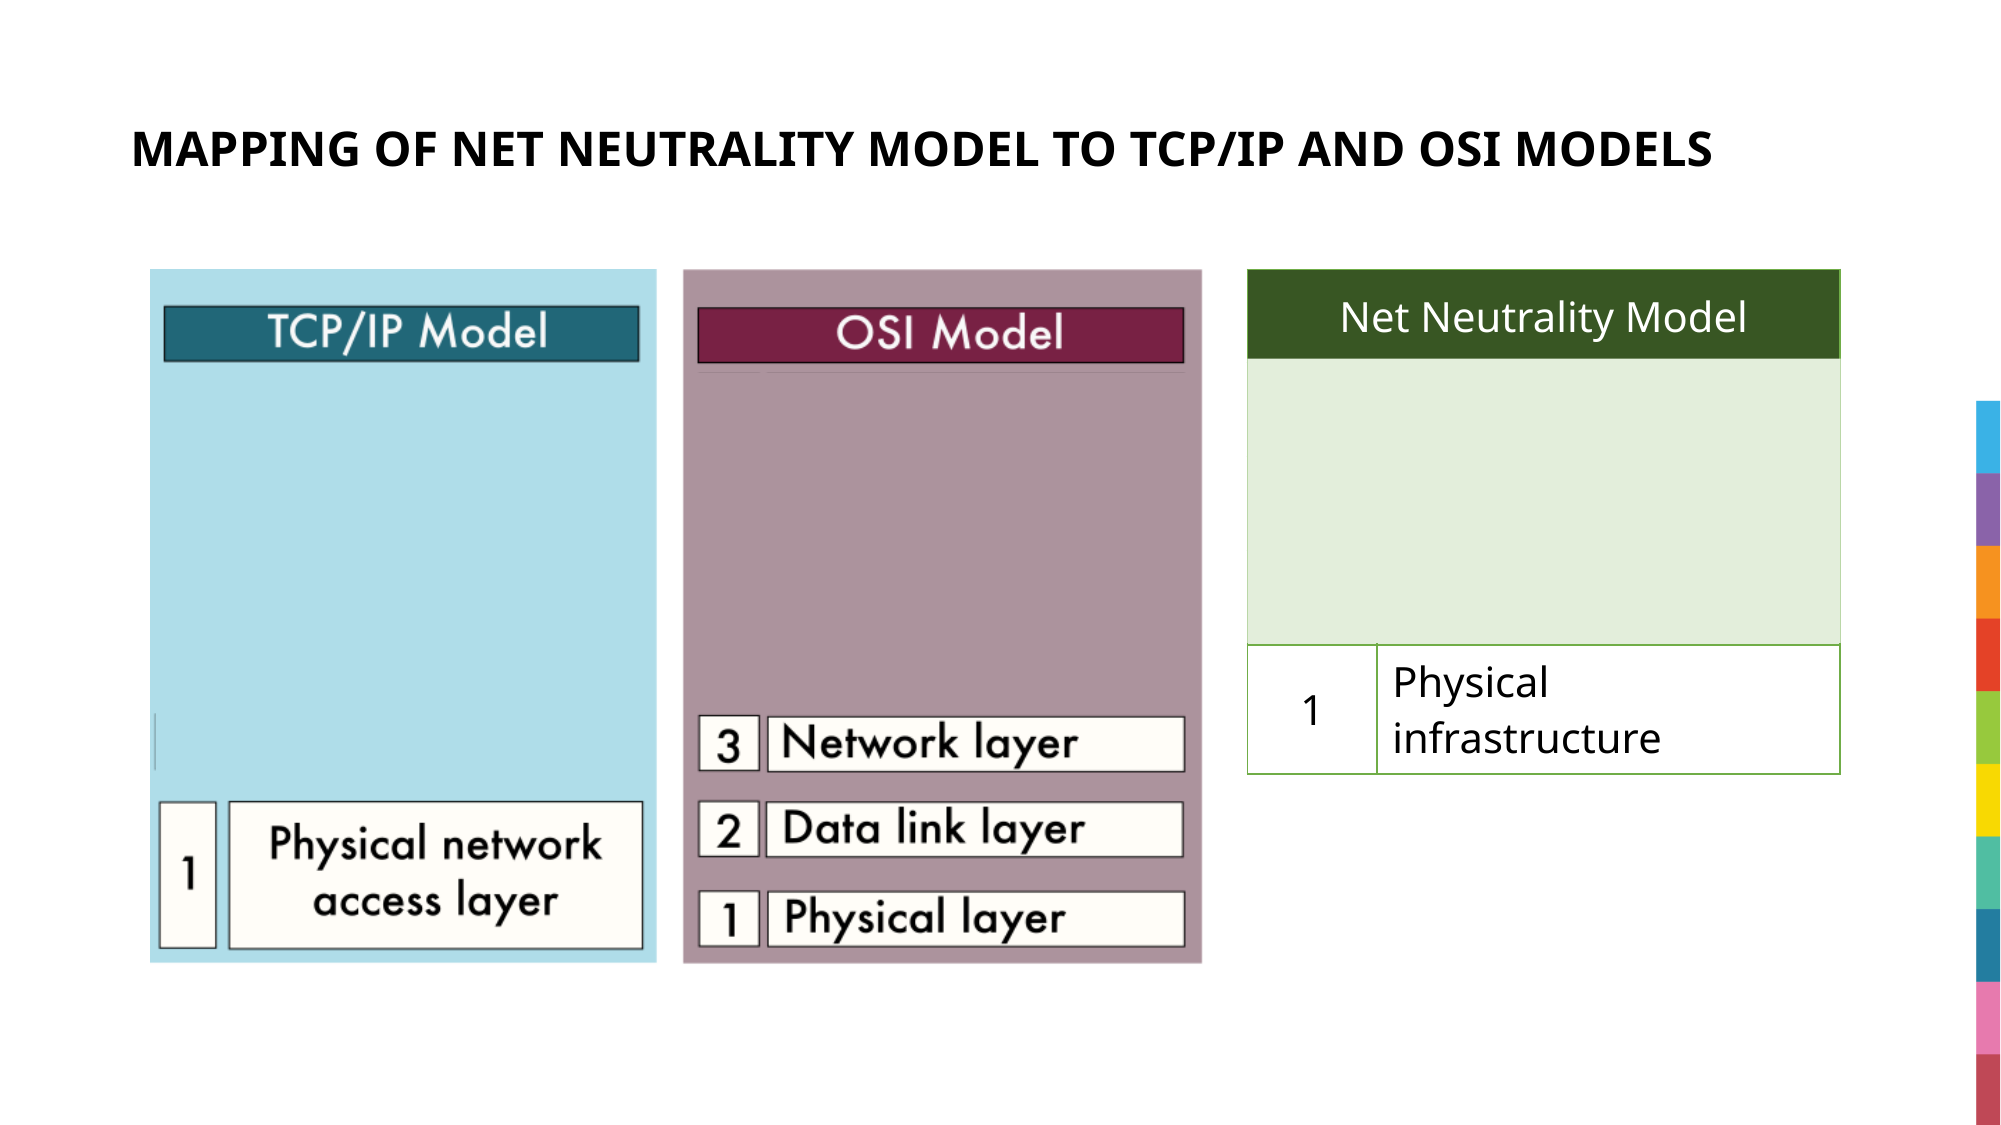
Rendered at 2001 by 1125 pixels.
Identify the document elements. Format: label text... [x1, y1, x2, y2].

text_box [1246, 358, 1842, 644]
title MAPPING OF NET NEUTRALITY MODEL TO TCP/IP AND OSI MODELS [115, 111, 1863, 186]
picture [1976, 402, 2001, 1125]
table_cell 1 [1248, 646, 1376, 773]
table_header Net Neutrality Model [1248, 270, 1839, 358]
table_cell Physical infrastructure [1378, 646, 1839, 773]
picture [144, 269, 1209, 971]
